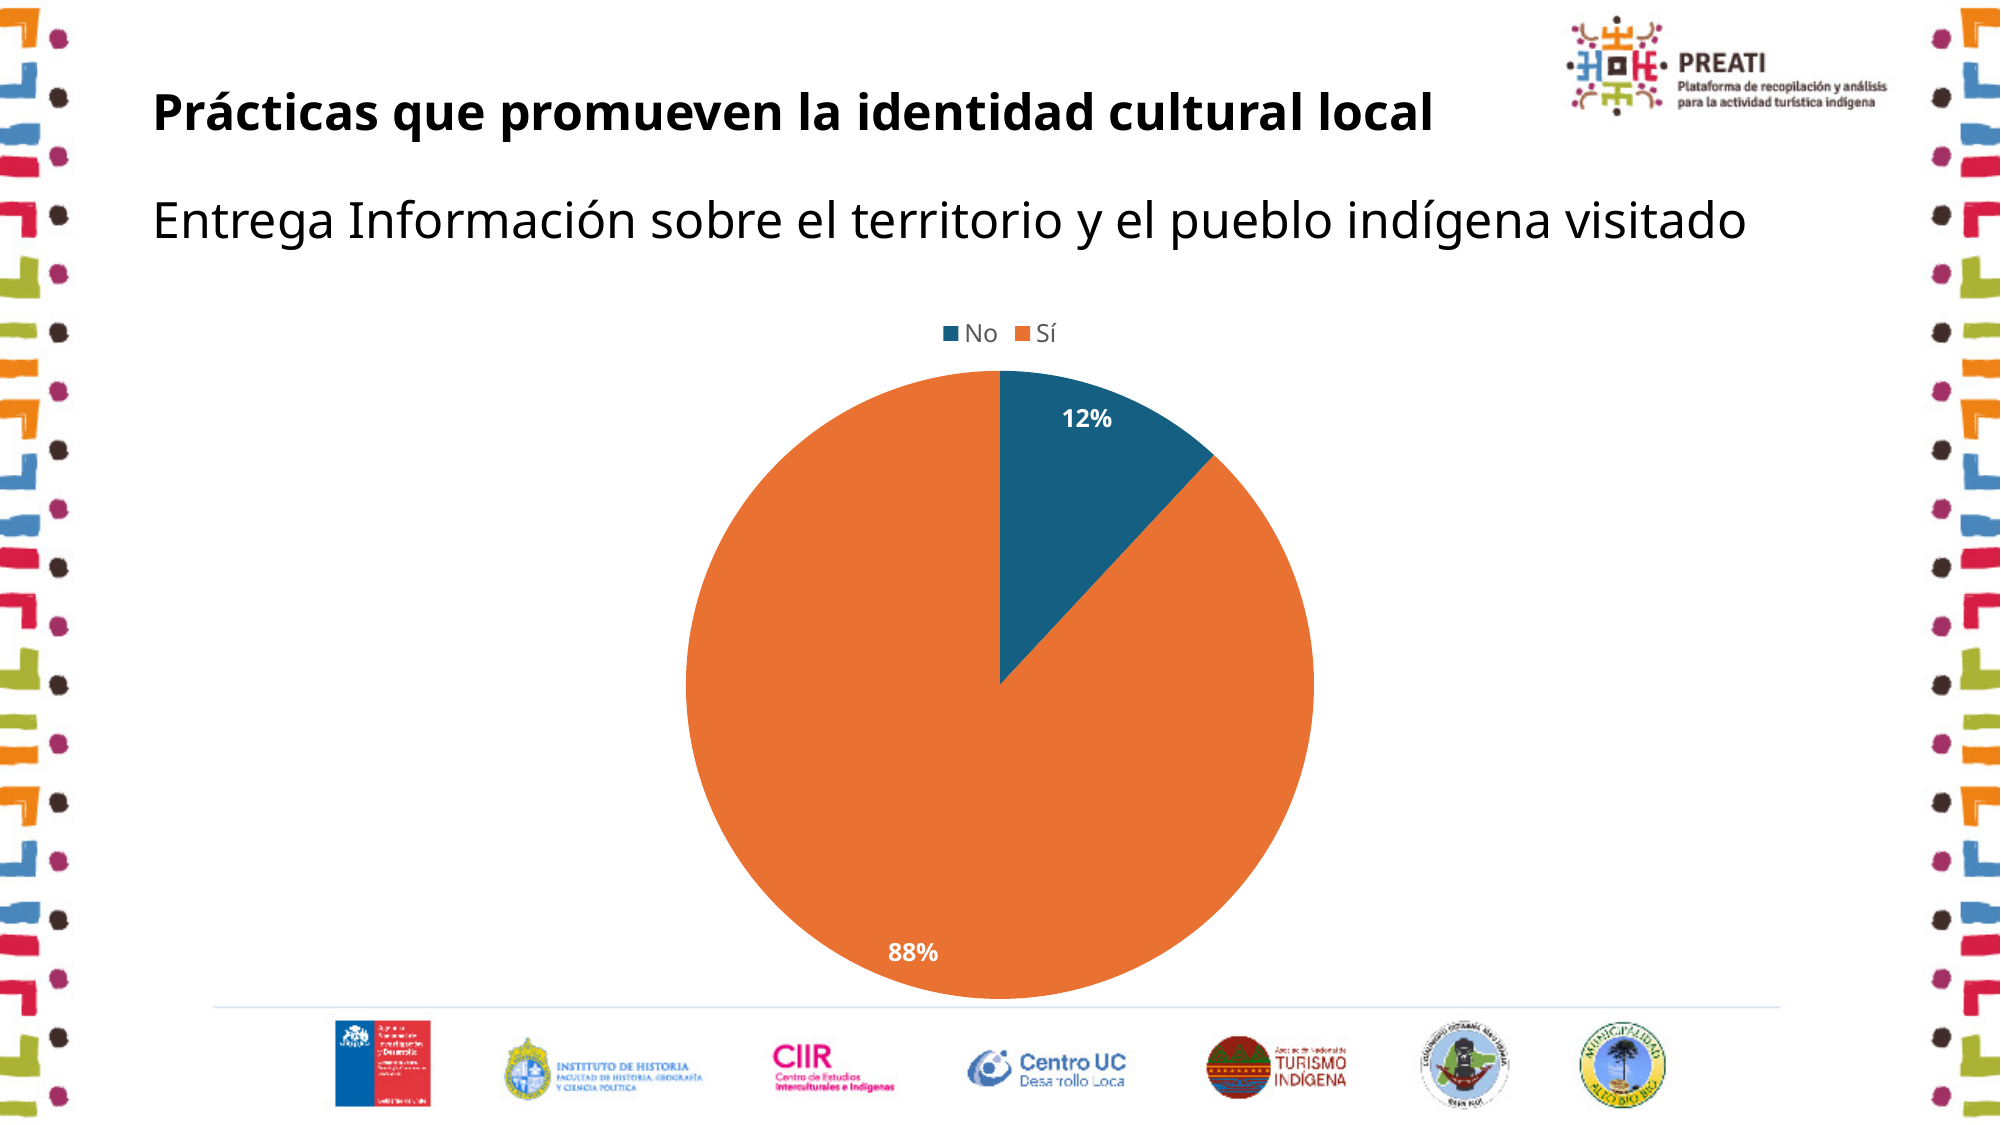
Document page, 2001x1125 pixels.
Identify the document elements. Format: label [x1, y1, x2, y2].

picture [0, 0, 2000, 1125]
chart [136, 298, 1863, 1014]
